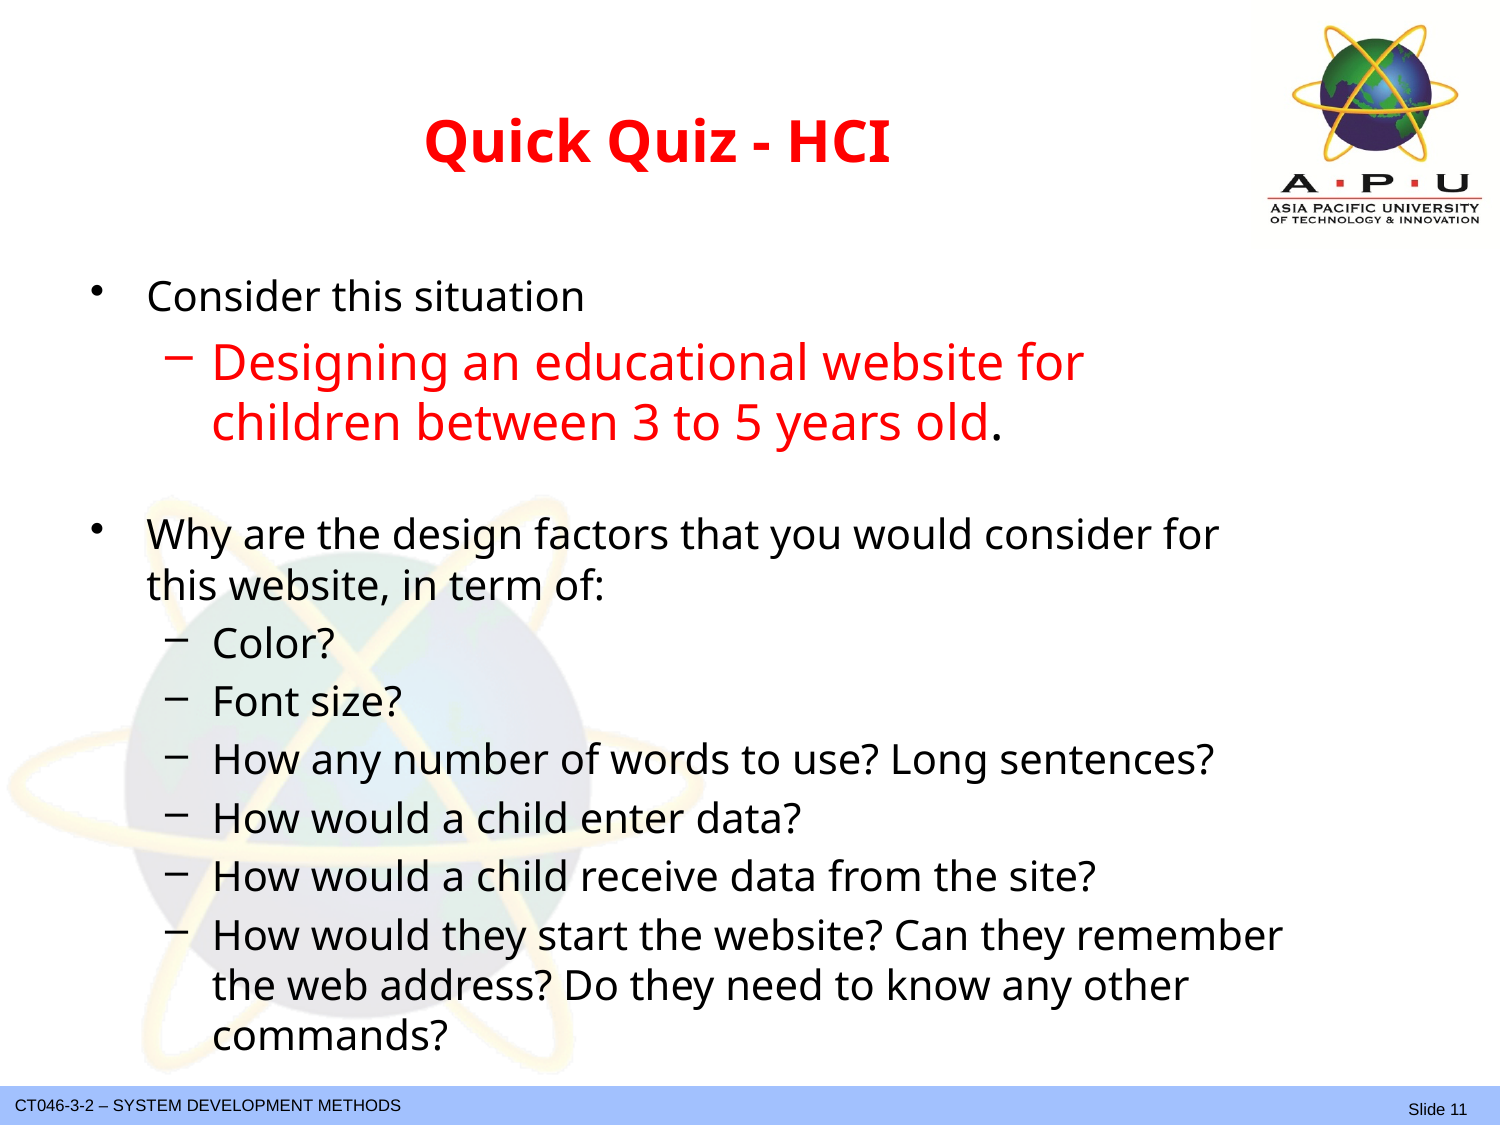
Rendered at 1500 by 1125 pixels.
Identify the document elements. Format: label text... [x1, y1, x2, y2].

list Consider this situation Designing an educational website for children between 3 to 5 years old. Why are the design factors that you would consider for this website, in term of: Color? Font size? How any number of words to use? Long sentences? How would a child enter data? How would a child receive data from the site? How would they start the website? Can they remember the web address? Do they need to know any other commands? [74, 262, 1301, 1063]
title Quick Quiz - HCI [79, 44, 1236, 233]
picture [1251, 0, 1500, 249]
